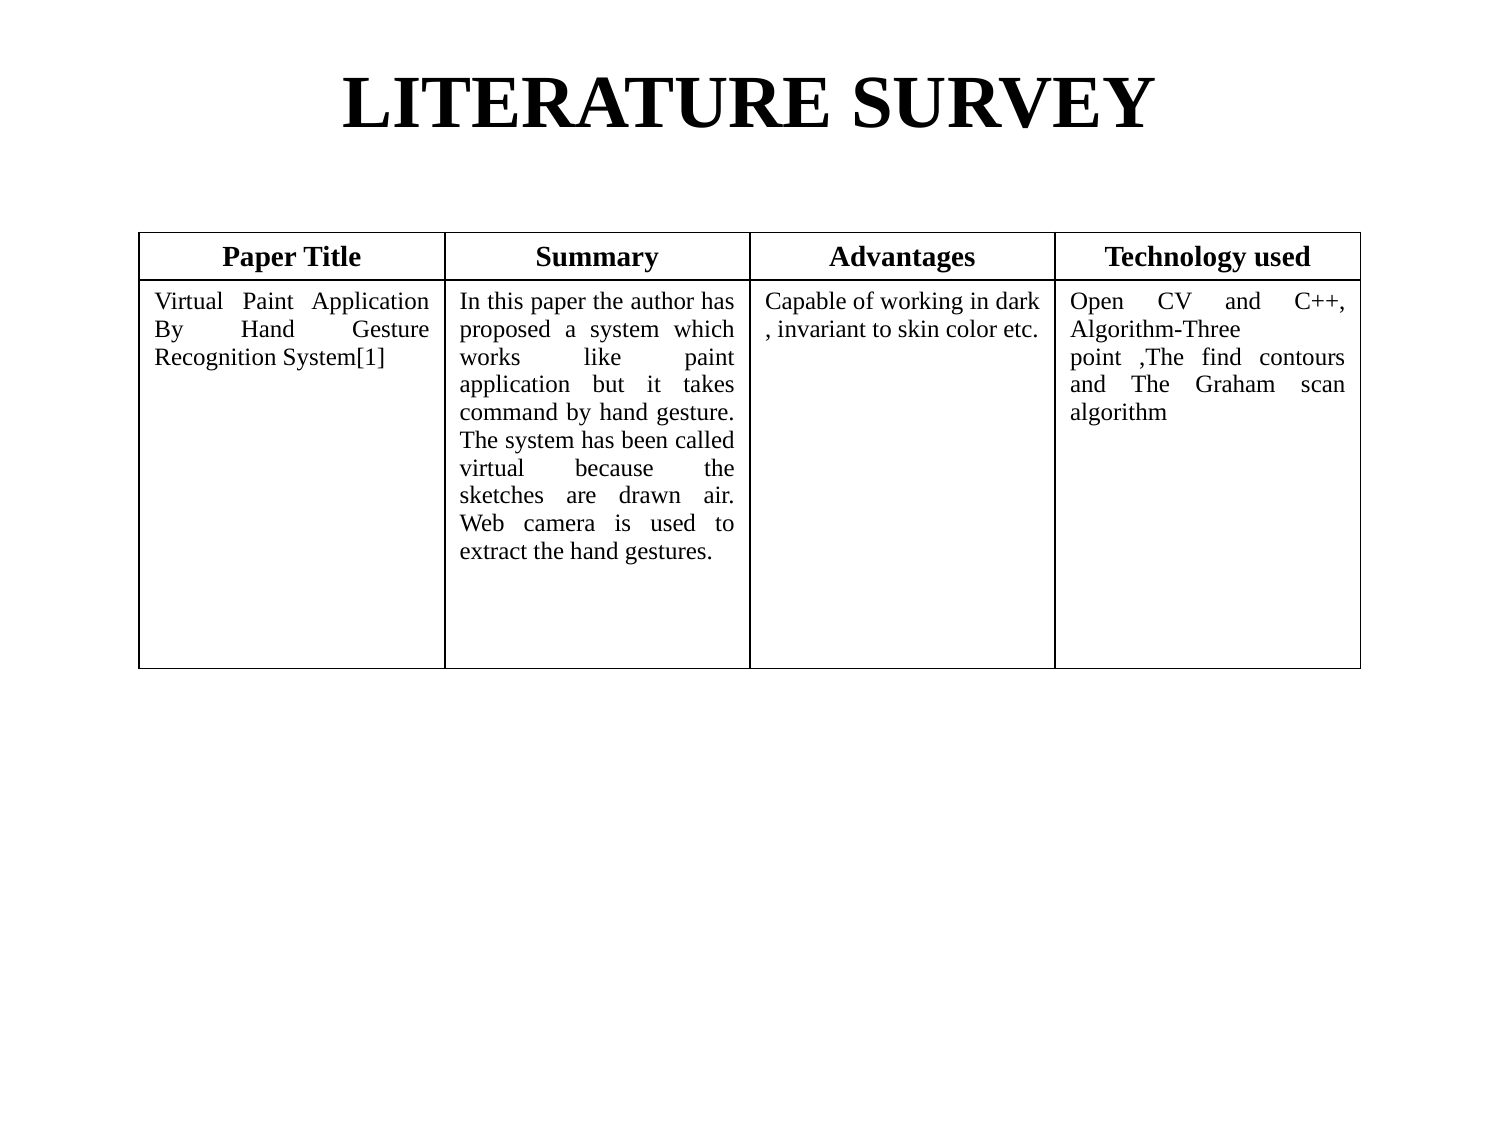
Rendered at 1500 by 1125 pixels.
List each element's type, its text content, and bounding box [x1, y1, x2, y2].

table_cell Open CV and C++, Algorithm-Three point ,The find contours and The Graham scan algorithm [1056, 281, 1360, 668]
title LITERATURE SURVEY [75, 45, 1425, 233]
table_cell Capable of working in dark , invariant to skin color etc. [751, 281, 1054, 668]
table_header Summary [446, 233, 749, 279]
table_cell Virtual Paint Application By Hand Gesture Recognition System[1] [140, 281, 444, 668]
table_header Paper Title [140, 233, 444, 279]
table_header Technology used [1056, 233, 1360, 279]
table_header Advantages [751, 233, 1054, 279]
table_cell In this paper the author has proposed a system which works like paint application but it takes command by hand gesture. The system has been called virtual because the sketches are drawn air. Web camera is used to extract the hand gestures. [446, 281, 749, 668]
